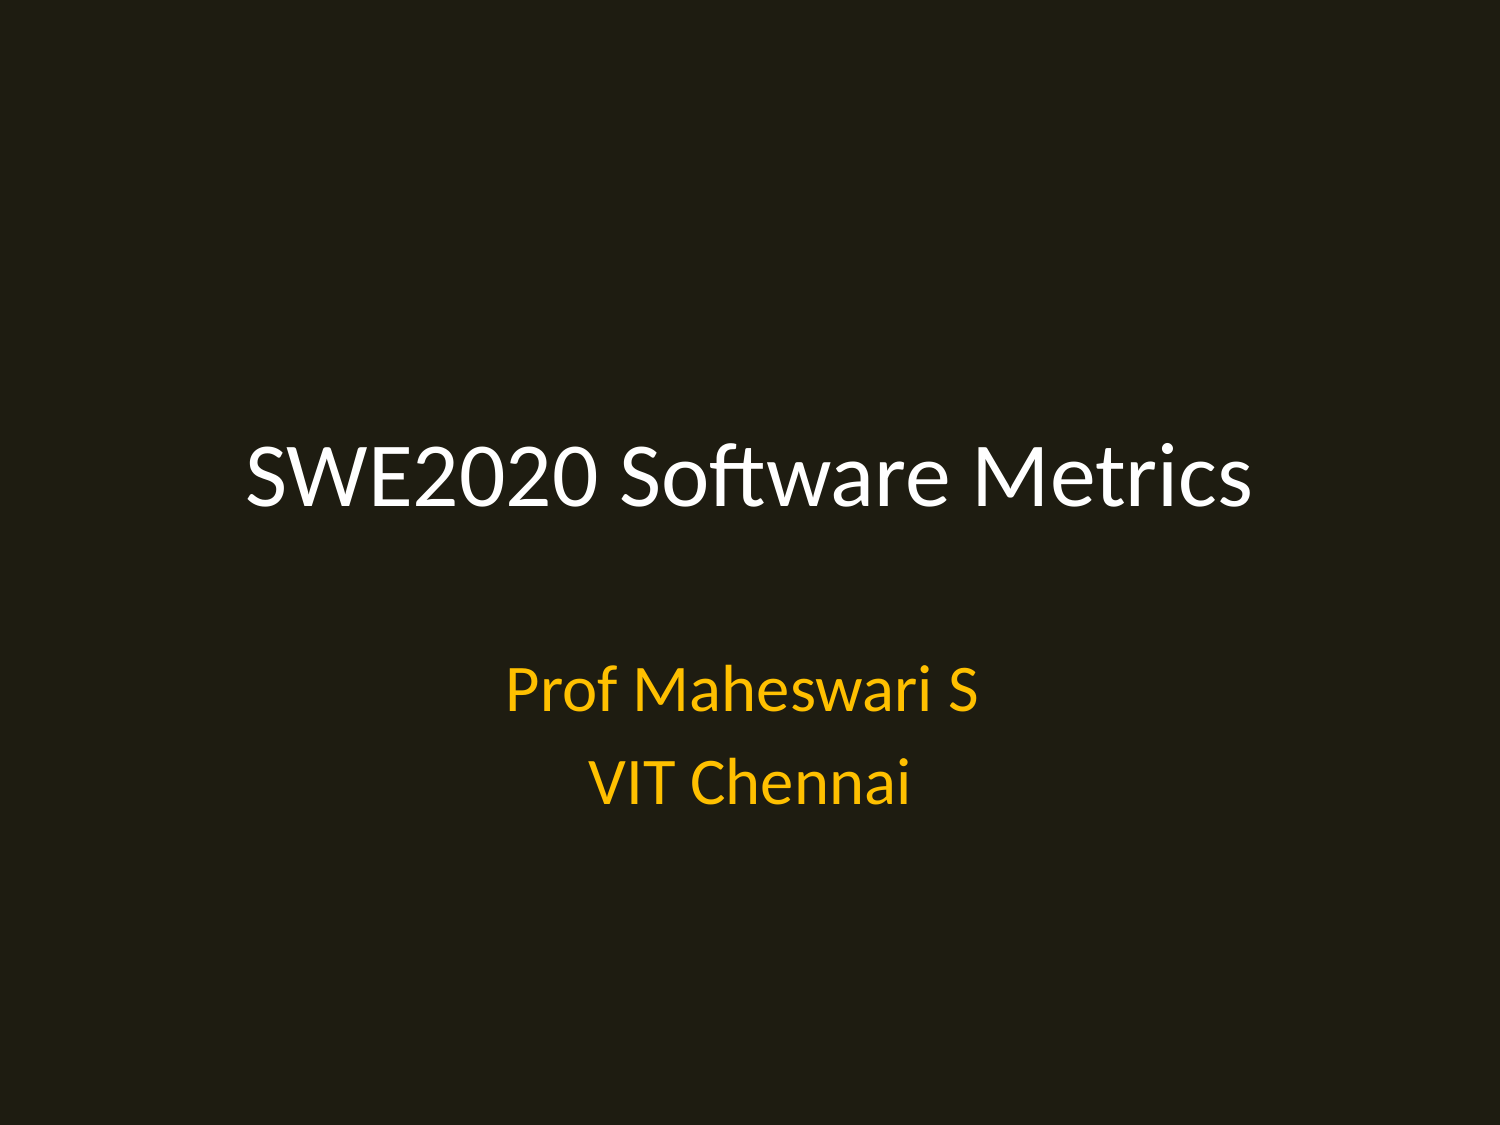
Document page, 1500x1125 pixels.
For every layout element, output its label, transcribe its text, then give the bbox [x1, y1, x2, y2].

title SWE2020 Software Metrics [112, 349, 1388, 591]
subtitle Prof Maheswari S VIT Chennai [225, 637, 1275, 925]
